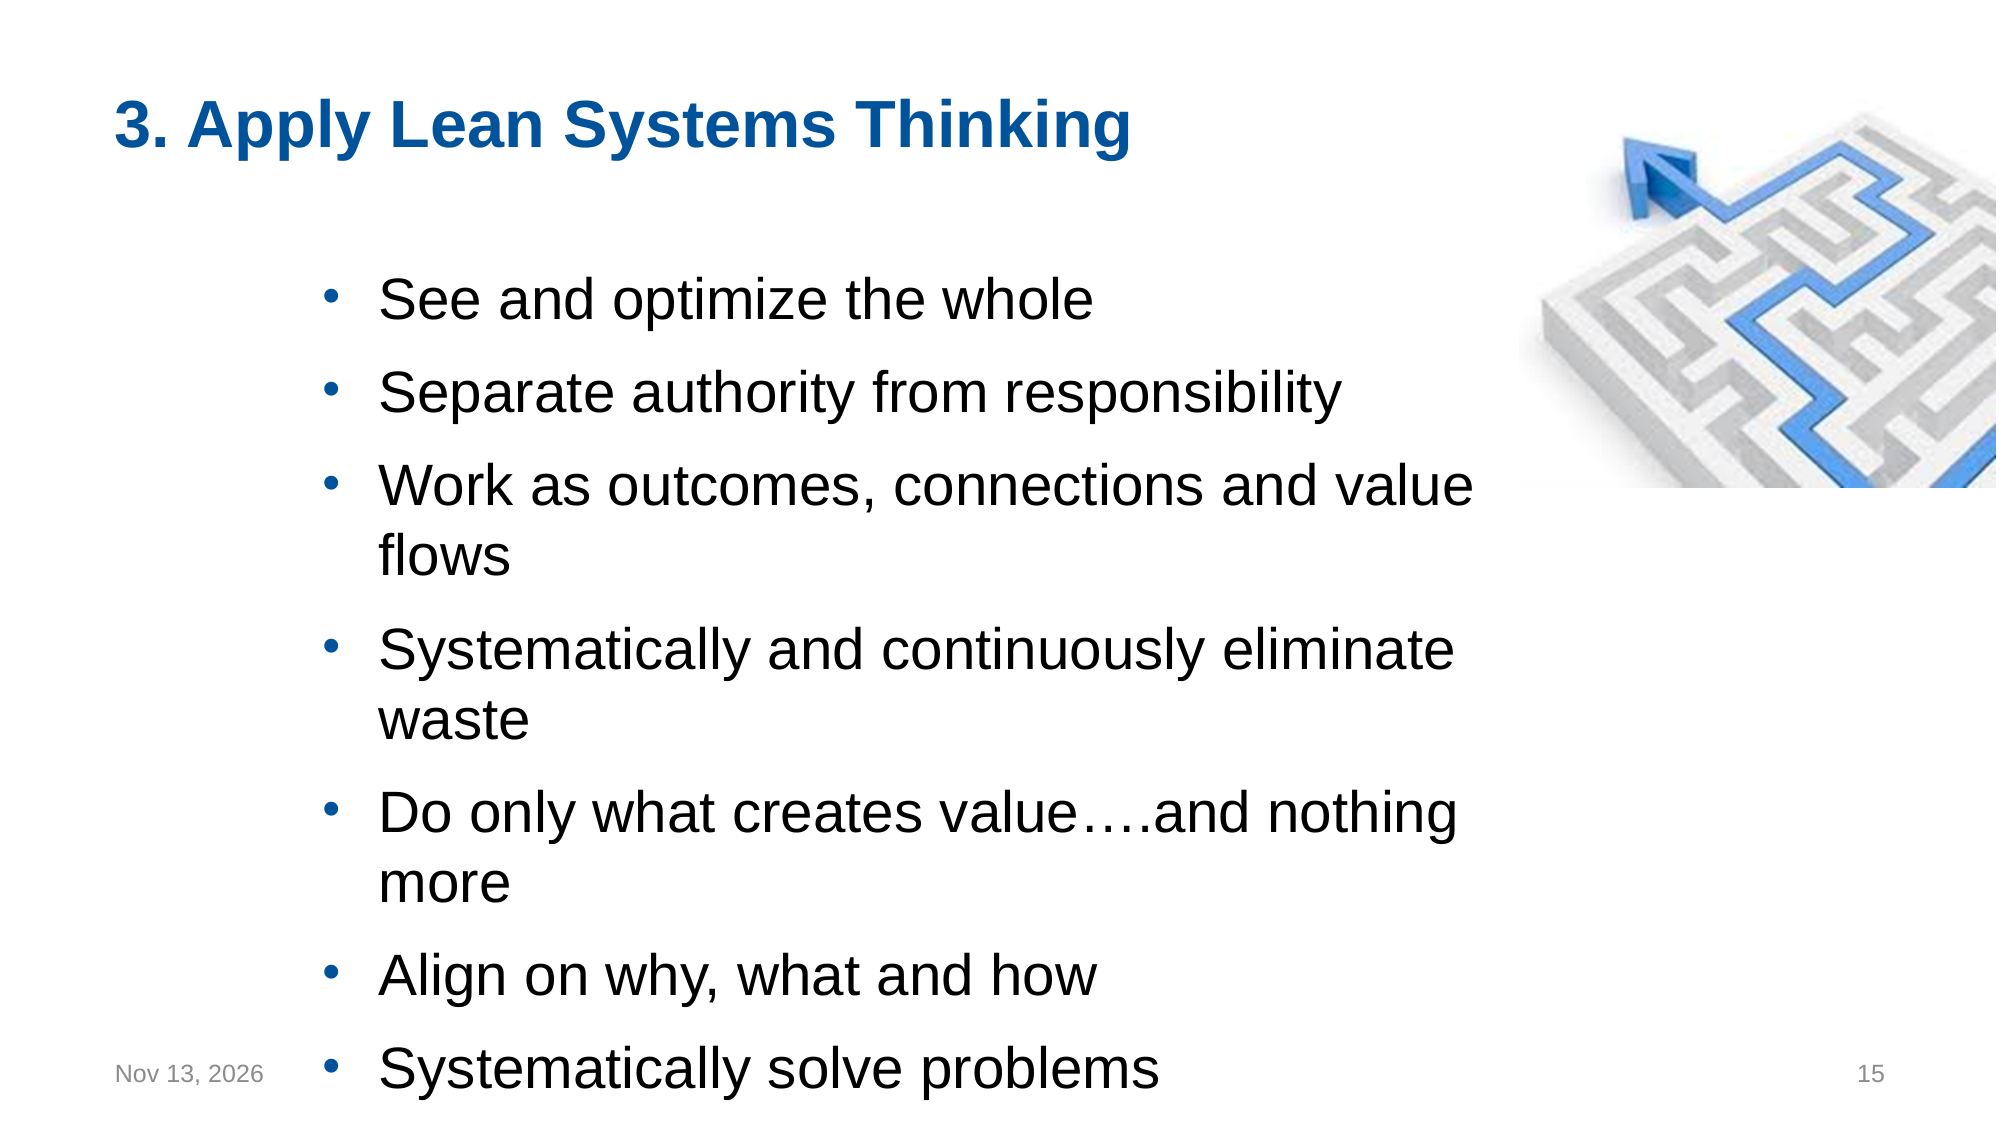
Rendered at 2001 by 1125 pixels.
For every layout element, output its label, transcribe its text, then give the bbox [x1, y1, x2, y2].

slide_number 14 [1433, 1042, 1900, 1103]
title 3. Apply Lean Systems Thinking [99, 34, 1517, 178]
slide_number 29-Jun-16 [99, 1042, 567, 1103]
list See and optimize the whole Separate authority from responsibility Work as outcomes, connections and value flows Systematically and continuously eliminate waste Do only what creates value….and nothing more Align on why, what and how Systematically solve problems Continuous Learn and improve [306, 253, 1572, 817]
picture [1519, 34, 1996, 488]
